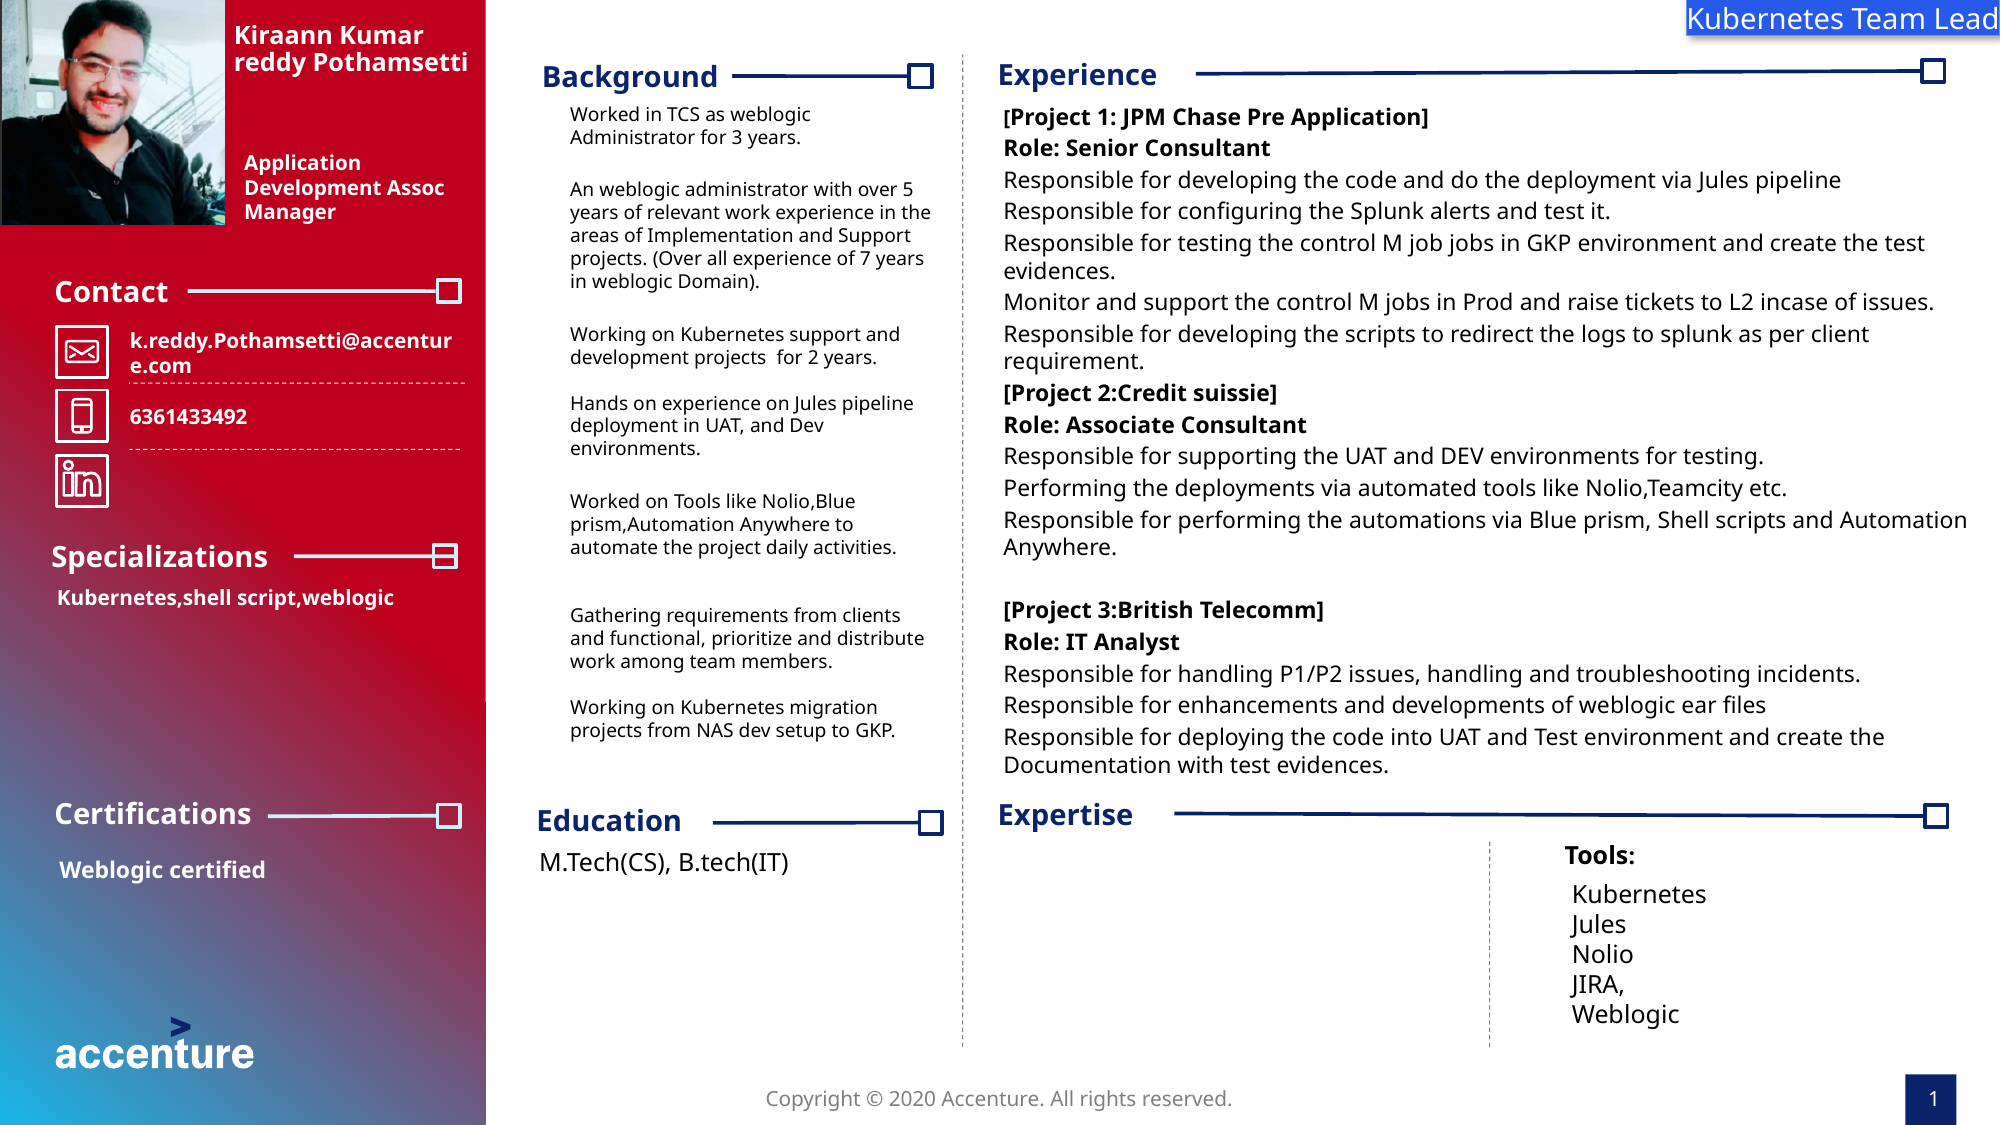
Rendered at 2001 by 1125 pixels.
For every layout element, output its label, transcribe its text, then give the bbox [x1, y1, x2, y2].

list [Project 1: JPM Chase Pre Application] Role: Senior Consultant Responsible for developing the code and do the deployment via Jules pipeline Responsible for configuring the Splunk alerts and test it. Responsible for testing the control M job jobs in GKP environment and create the test evidences. Monitor and support the control M jobs in Prod and raise tickets to L2 incase of issues. Responsible for developing the scripts to redirect the logs to splunk as per client requirement. [Project 2:Credit suissie] Role: Associate Consultant Responsible for supporting the UAT and DEV environments for testing. Performing the deployments via automated tools like Nolio,Teamcity etc. Responsible for performing the automations via Blue prism, Shell scripts and Automation Anywhere. [Project 3:British Telecomm] Role: IT Analyst Responsible for handling P1/P2 issues, handling and troubleshooting incidents. Responsible for enhancements and developments of weblogic ear files Responsible for deploying the code into UAT and Test environment and create the Documentation with test evidences. [1003, 102, 1988, 788]
picture [0, 0, 226, 226]
list Kubernetes,shell script,weblogic [56, 584, 465, 764]
text_box Weblogic certified [53, 855, 462, 951]
list Tools: [1564, 837, 1988, 873]
list Kubernetes Jules Nolio JIRA, Weblogic [1543, 878, 1940, 1043]
list Worked in TCS as weblogic Administrator for 3 years. An weblogic administrator with over 5 years of relevant work experience in the areas of Implementation and Support projects. (Over all experience of 7 years in weblogic Domain). Working on Kubernetes support and development projects for 2 years. Hands on experience on Jules pipeline deployment in UAT, and Dev environments. Worked on Tools like Nolio,Blue prism,Automation Anywhere to automate the project daily activities. Gathering requirements from clients and functional, prioritize and distribute work among team members. Working on Kubernetes migration projects from NAS dev setup to GKP. [542, 102, 934, 781]
list Kiraann Kumar reddy Pothamsetti [233, 22, 473, 103]
list k.reddy.Pothamsetti@accenture.com [130, 326, 460, 378]
text_box Kubernetes Team Lead [1686, 0, 2000, 36]
list Application Development Assoc Manager [244, 150, 483, 225]
list 6361433492 [129, 391, 460, 441]
list M.Tech(CS), B.tech(IT) [539, 846, 942, 941]
